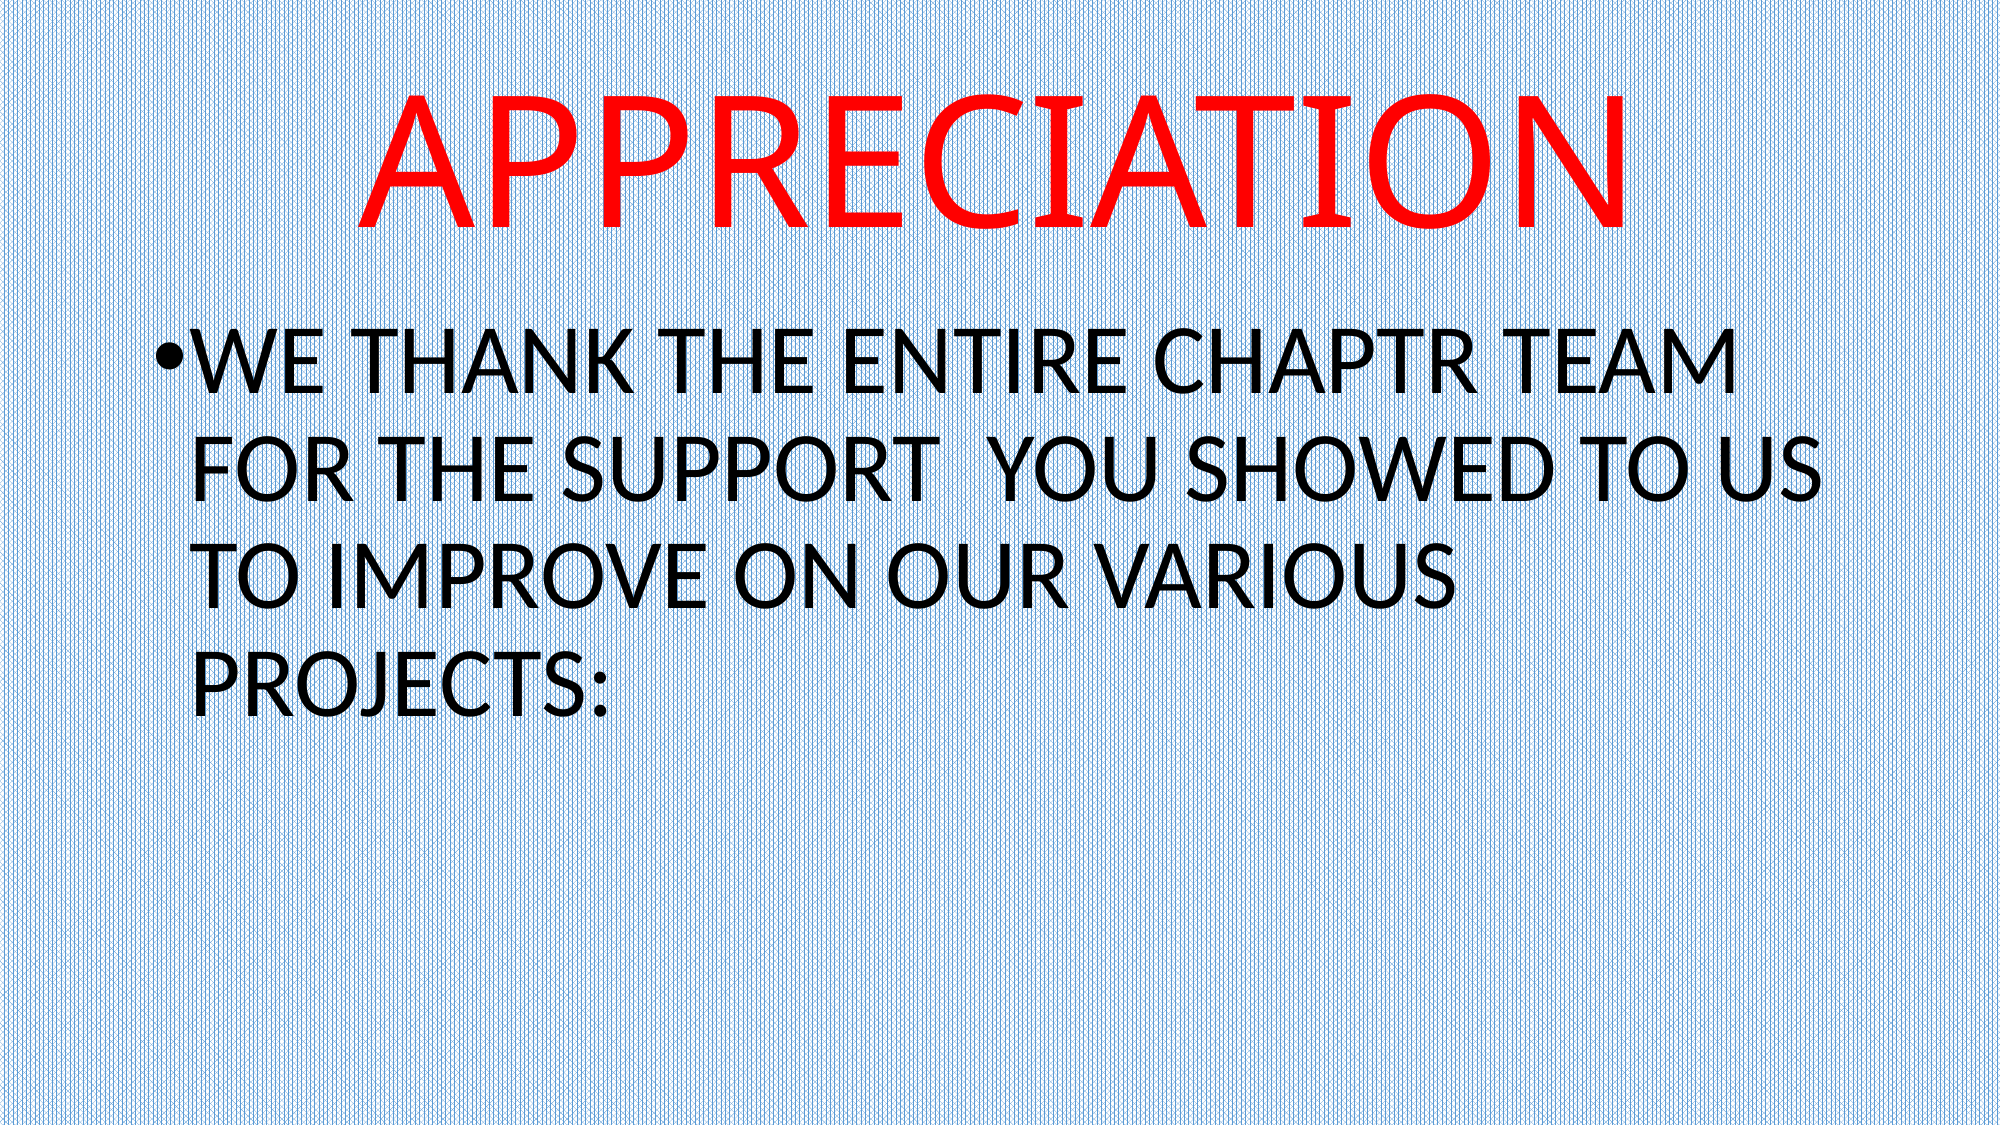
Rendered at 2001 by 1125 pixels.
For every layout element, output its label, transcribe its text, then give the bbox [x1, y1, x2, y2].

list WE THANK THE ENTIRE CHAPTR TEAM FOR THE SUPPORT YOU SHOWED TO US TO IMPROVE ON OUR VARIOUS PROJECTS: [137, 299, 1863, 1014]
title APPRECIATION [137, 59, 1863, 278]
